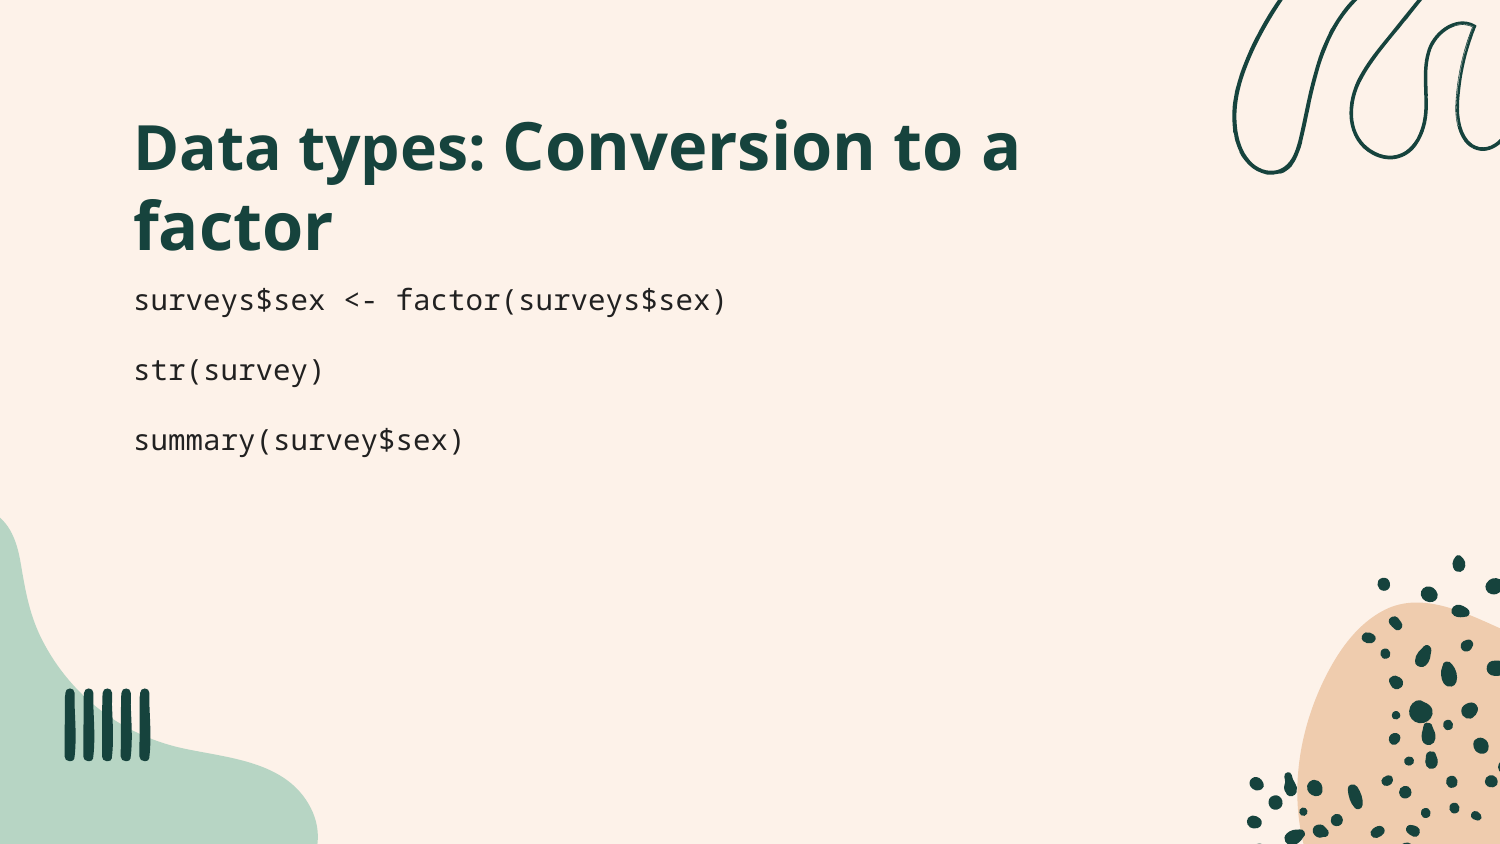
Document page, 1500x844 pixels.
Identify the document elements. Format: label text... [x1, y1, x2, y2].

text_box surveys$sex <- factor(surveys$sex) str(survey) summary(survey$sex) [118, 266, 1300, 727]
title Data types: Conversion to a factor [118, 88, 1205, 183]
text_box [1232, 0, 1358, 175]
text_box [1349, 0, 1500, 160]
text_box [1219, 579, 1500, 844]
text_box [64, 688, 152, 762]
